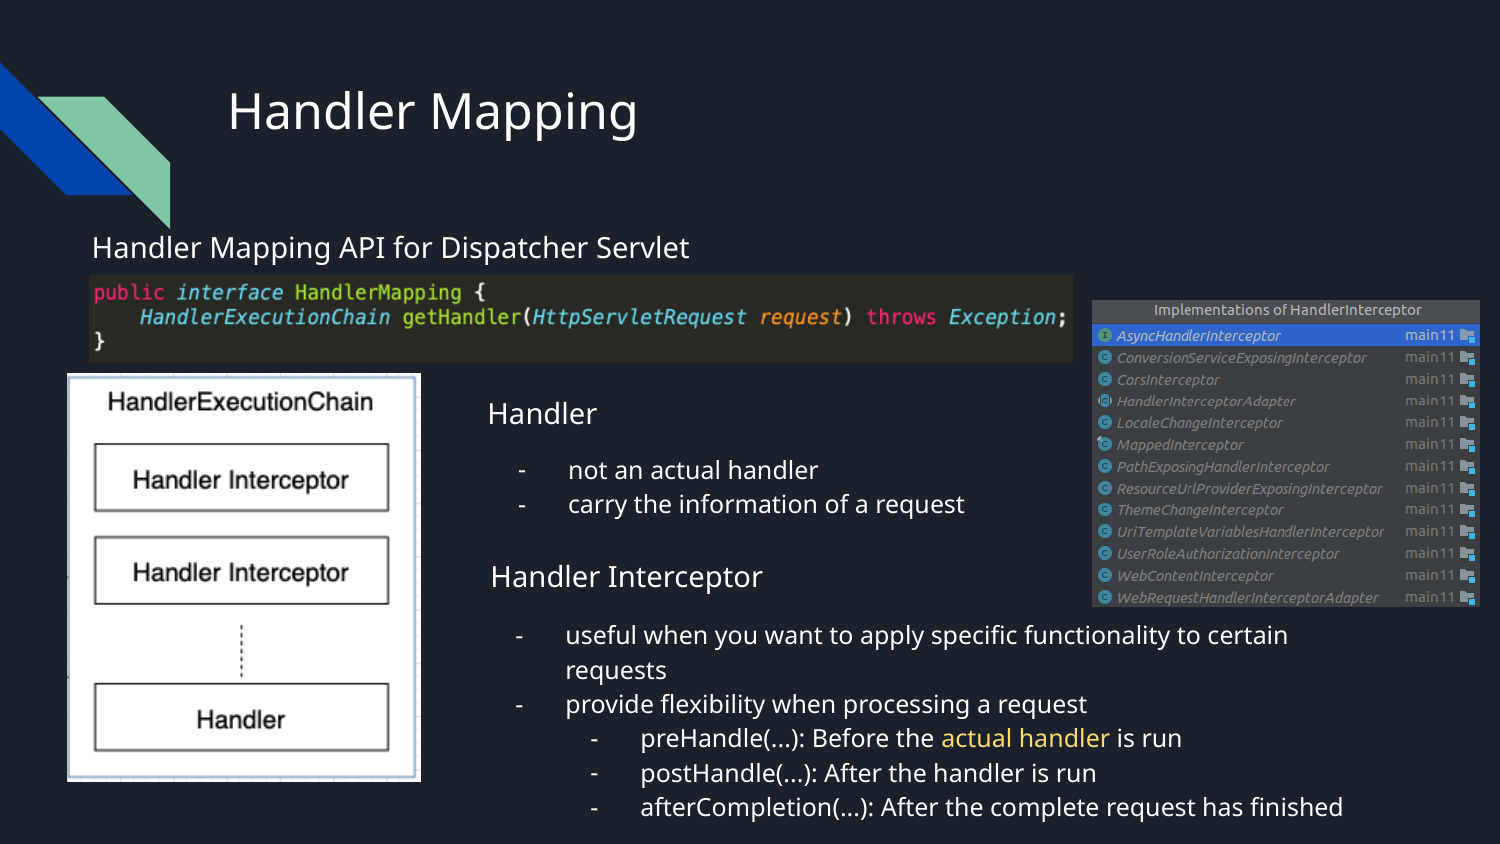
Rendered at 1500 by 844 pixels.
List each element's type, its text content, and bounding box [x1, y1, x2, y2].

title Handler Mapping [212, 64, 1368, 215]
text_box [475, 559, 1361, 811]
picture [89, 275, 1073, 364]
text_box Handler Mapping API for Dispatcher Servlet [76, 214, 746, 272]
picture [67, 373, 422, 782]
picture [1092, 299, 1480, 607]
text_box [471, 380, 1087, 552]
